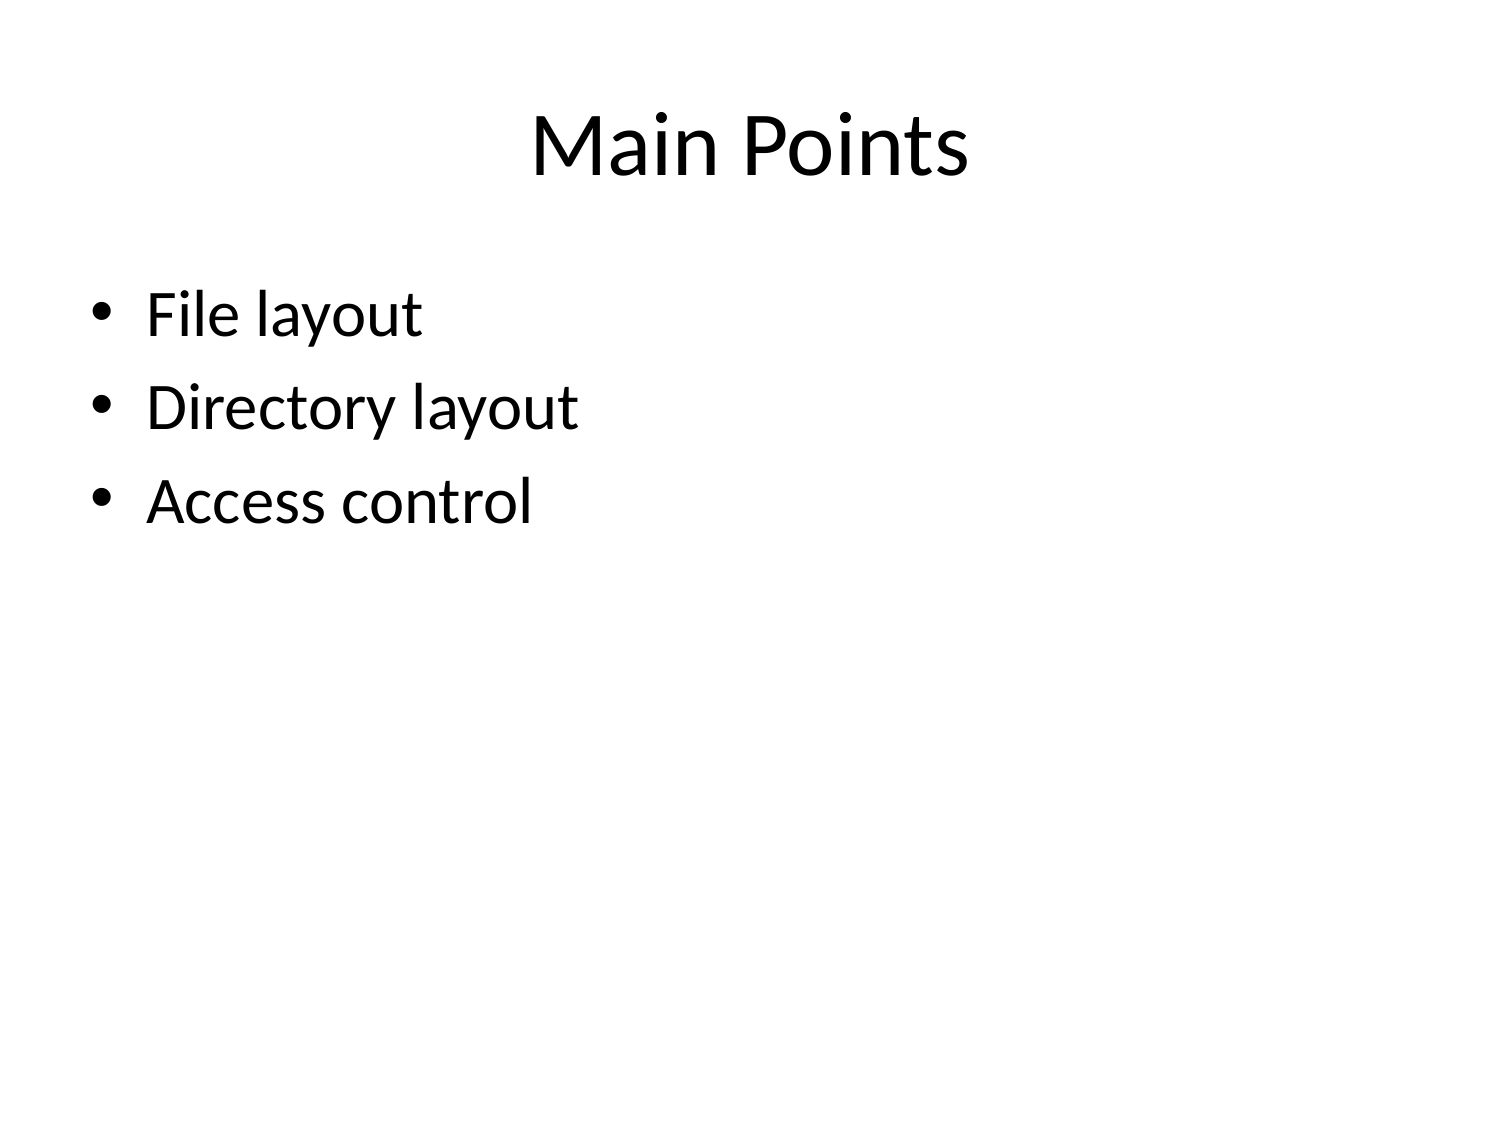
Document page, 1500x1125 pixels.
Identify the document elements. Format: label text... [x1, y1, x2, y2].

list File layout Directory layout Access control [75, 262, 1425, 1005]
title Main Points [75, 45, 1425, 233]
